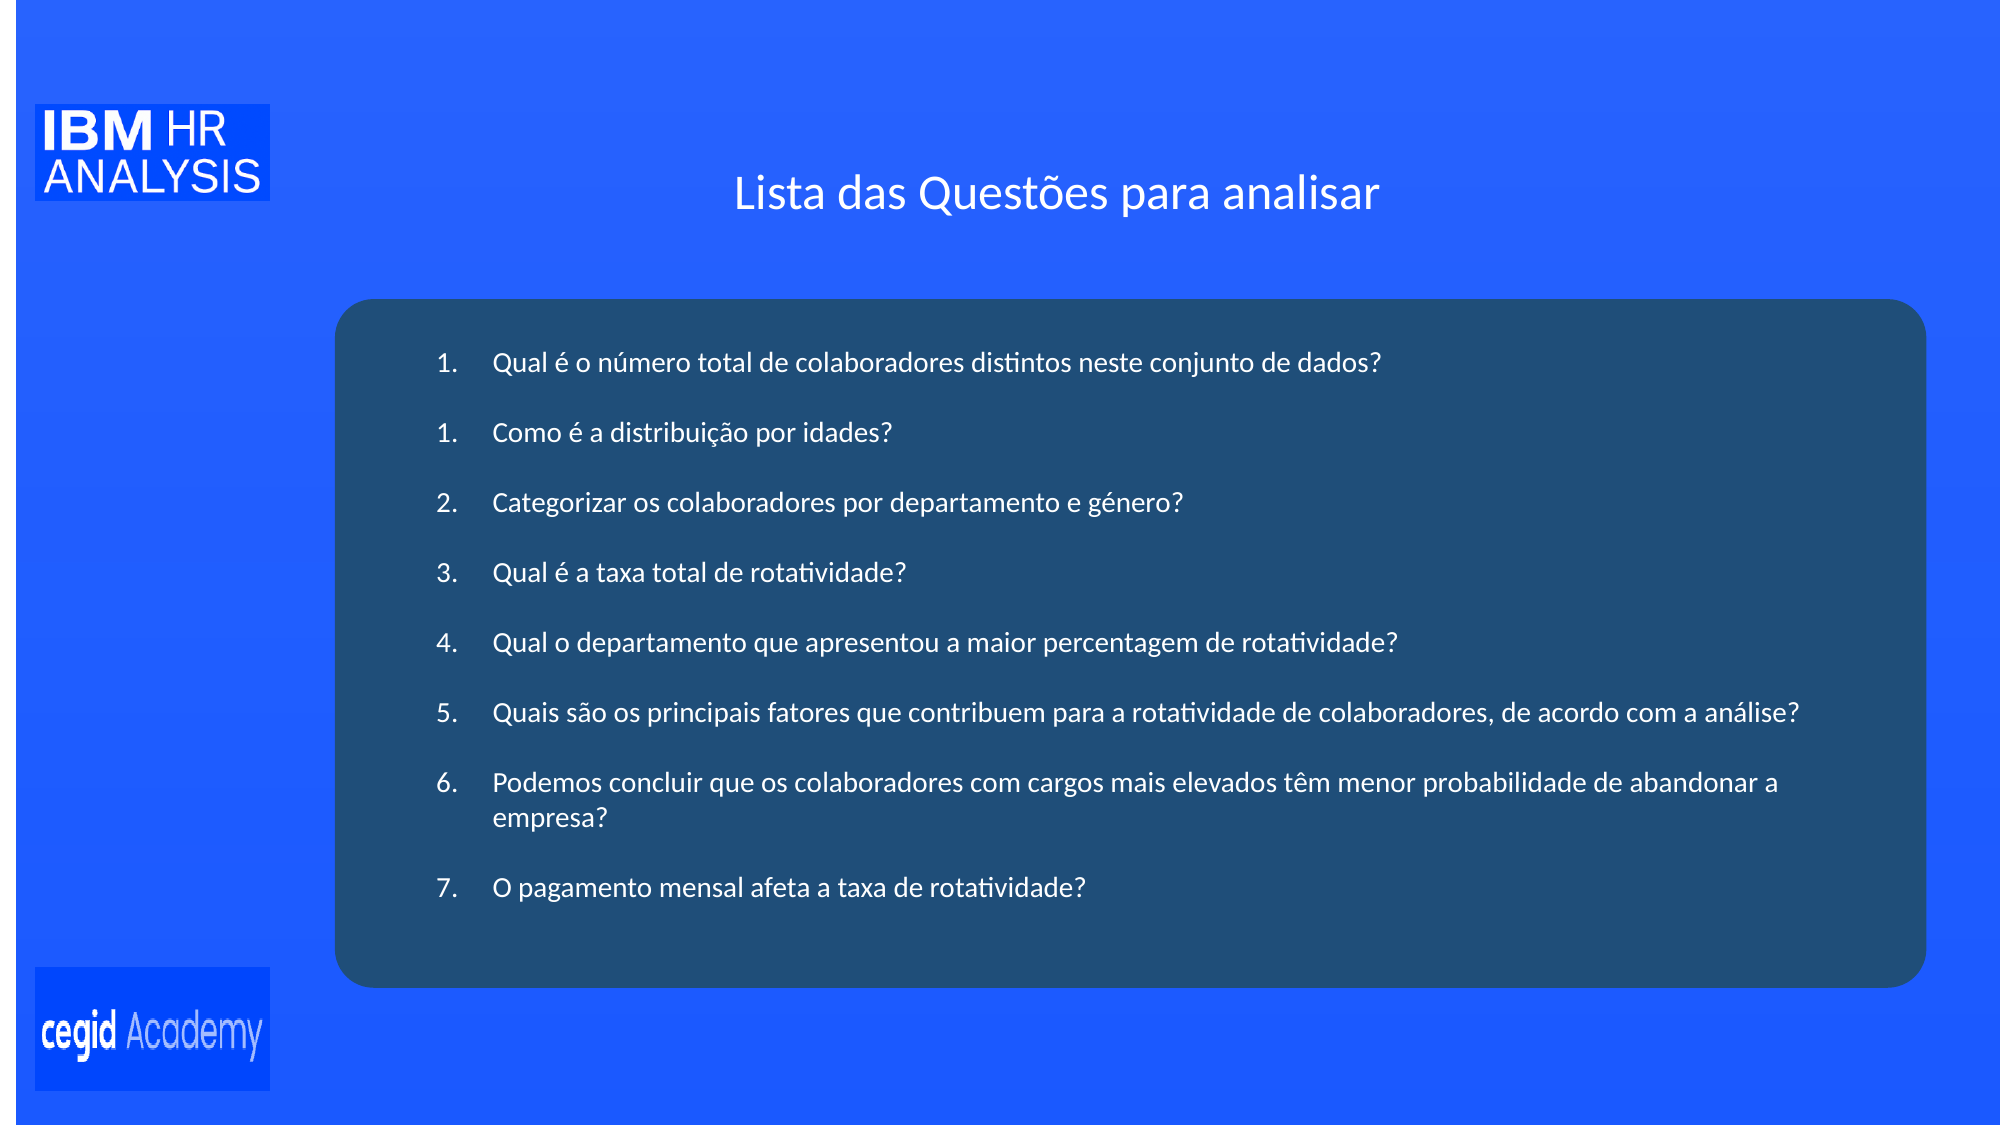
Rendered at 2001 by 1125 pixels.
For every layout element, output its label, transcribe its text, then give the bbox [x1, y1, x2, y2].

picture [35, 104, 270, 201]
text_box Lista das Questões para analisar [719, 152, 1572, 228]
text_box [15, 0, 2000, 1125]
text_box Qual é o número total de colaboradores distintos neste conjunto de dados? Como é a distribuição por idades? Categorizar os colaboradores por departamento e género? Qual é a taxa total de rotatividade? Qual o departamento que apresentou a maior percentagem de rotatividade? Quais são os principais fatores que contribuem para a rotatividade de colaboradores, de acordo com a análise? Podemos concluir que os colaboradores com cargos mais elevados têm menor probabilidade de abandonar a empresa? O pagamento mensal afeta a taxa de rotatividade? [333, 298, 1928, 989]
picture [35, 967, 270, 1091]
